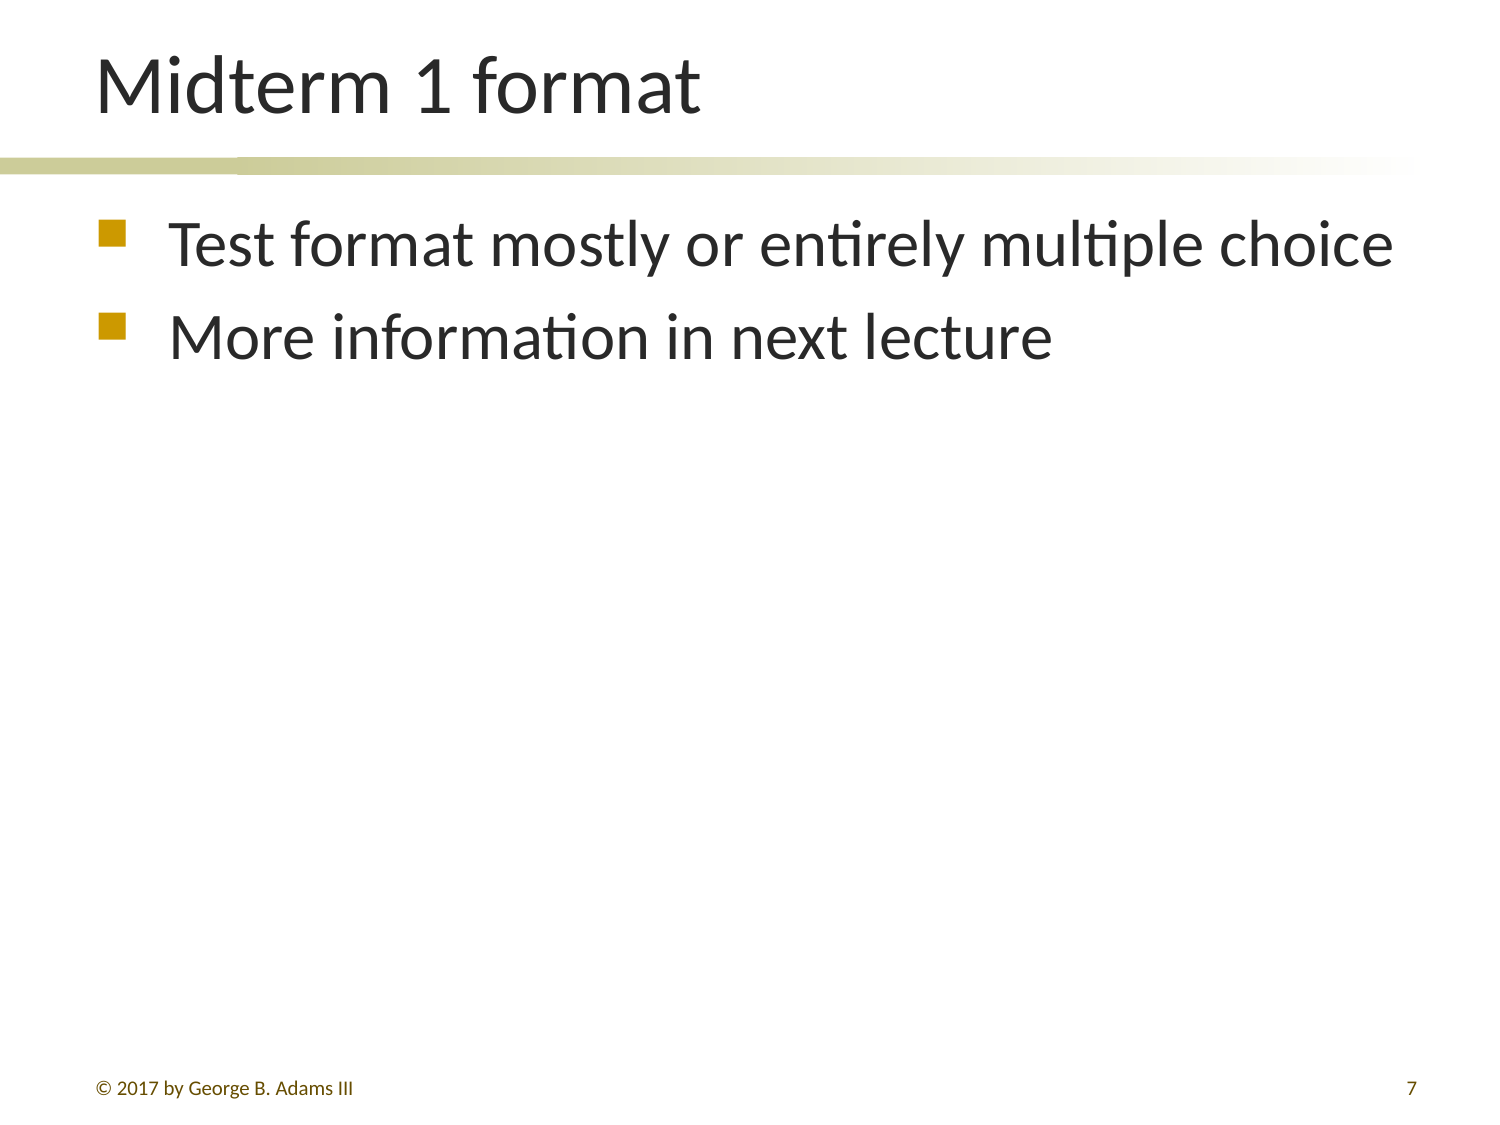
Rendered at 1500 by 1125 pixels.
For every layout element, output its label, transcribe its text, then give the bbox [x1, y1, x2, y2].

list Test format mostly or entirely multiple choice More information in next lecture [79, 192, 1478, 1000]
slide_number © 2017 by George B. Adams III [79, 1067, 406, 1099]
slide_number 7 [1119, 1067, 1433, 1099]
title Midterm 1 format [79, 15, 1432, 139]
